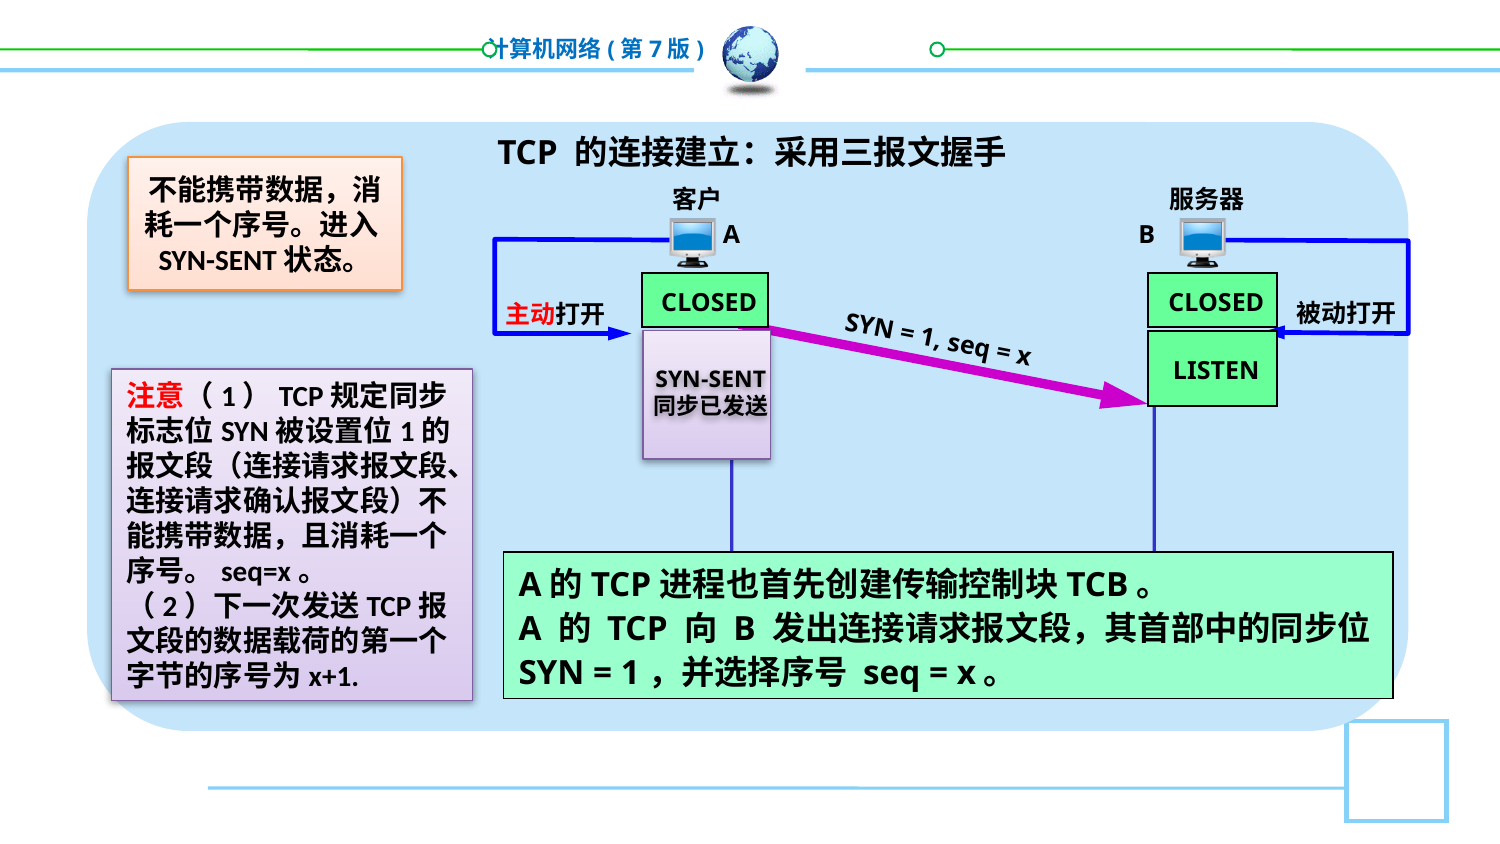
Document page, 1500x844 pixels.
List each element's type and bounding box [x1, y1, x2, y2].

picture [1176, 216, 1230, 269]
picture [720, 24, 780, 100]
picture [665, 216, 719, 269]
text_box [85, 119, 1413, 734]
